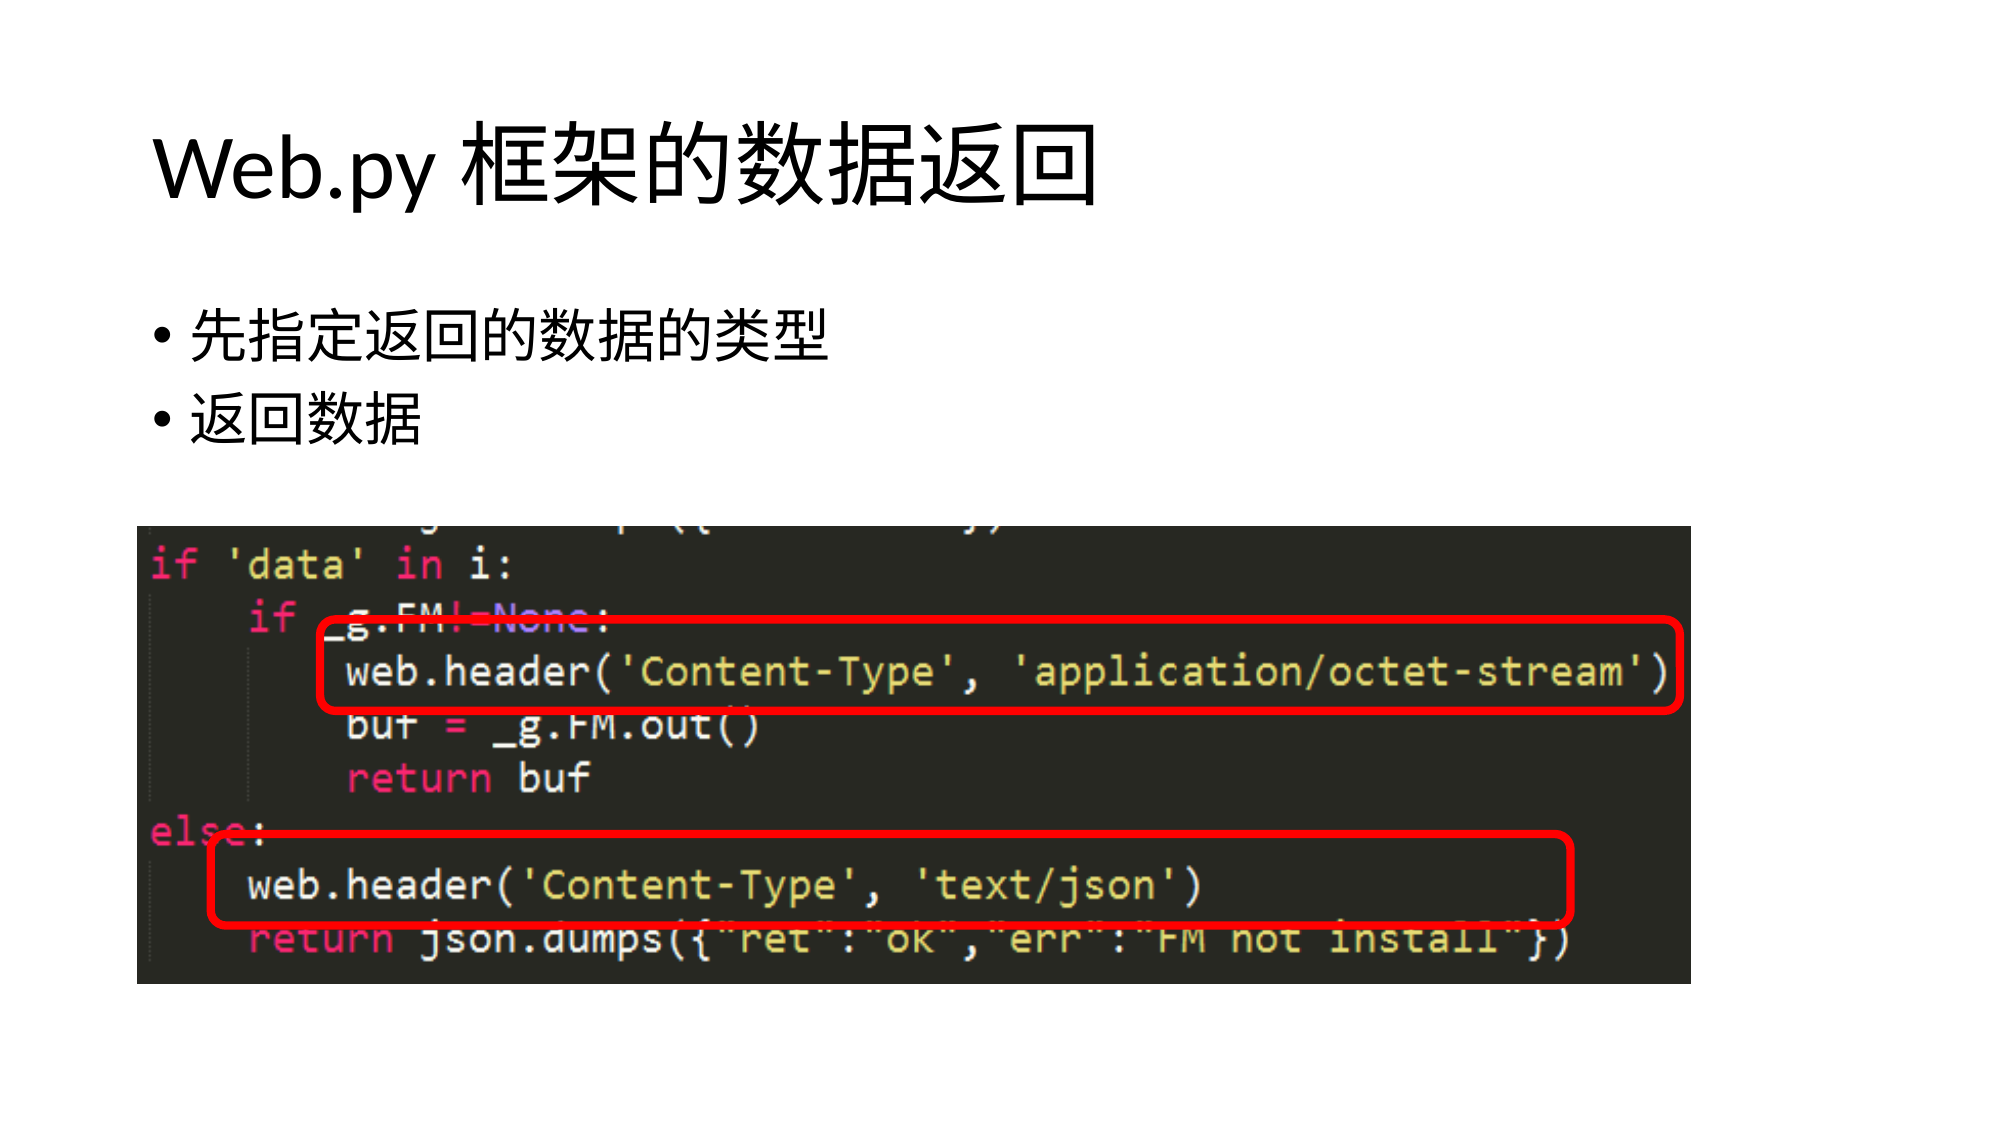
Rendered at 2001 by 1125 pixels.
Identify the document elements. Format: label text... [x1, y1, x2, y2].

text_box [137, 677, 1863, 1031]
picture [137, 526, 1691, 984]
text_box 先指定返回的数据的类型 返回数据 [137, 299, 1863, 653]
title Web.py框架的数据返回 [137, 59, 1863, 278]
